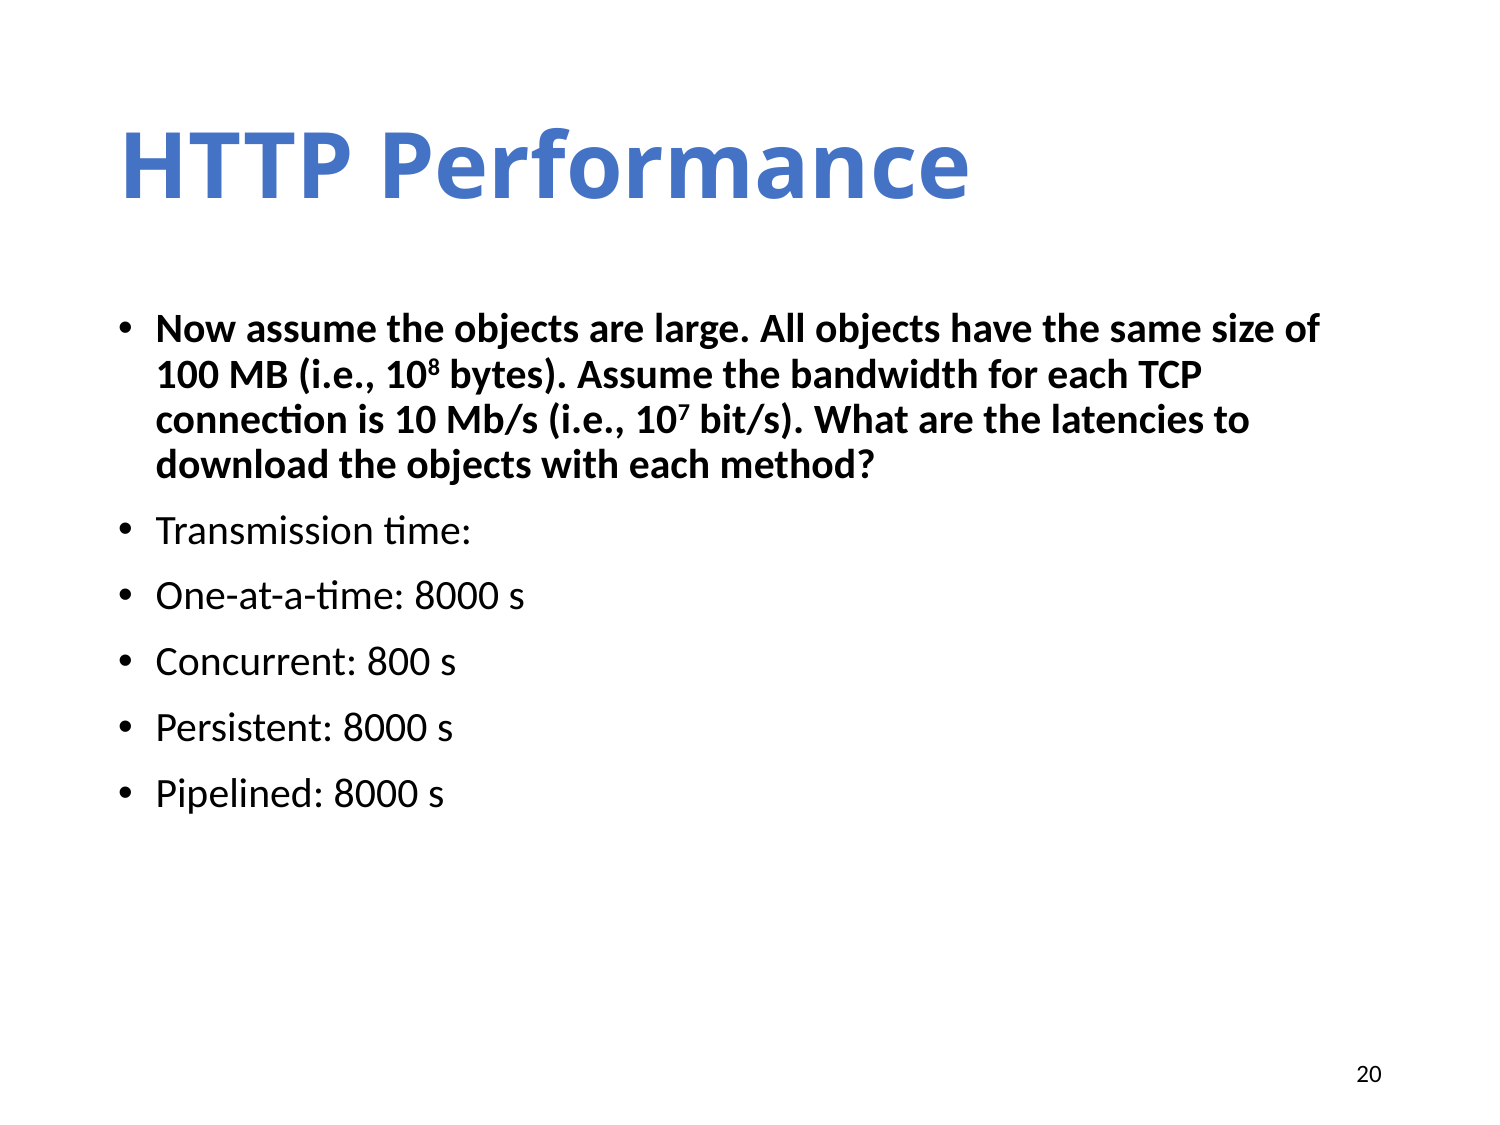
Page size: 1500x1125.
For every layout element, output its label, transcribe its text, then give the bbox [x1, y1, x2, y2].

title HTTP Performance [103, 59, 1397, 278]
slide_number 20 [1059, 1042, 1397, 1103]
